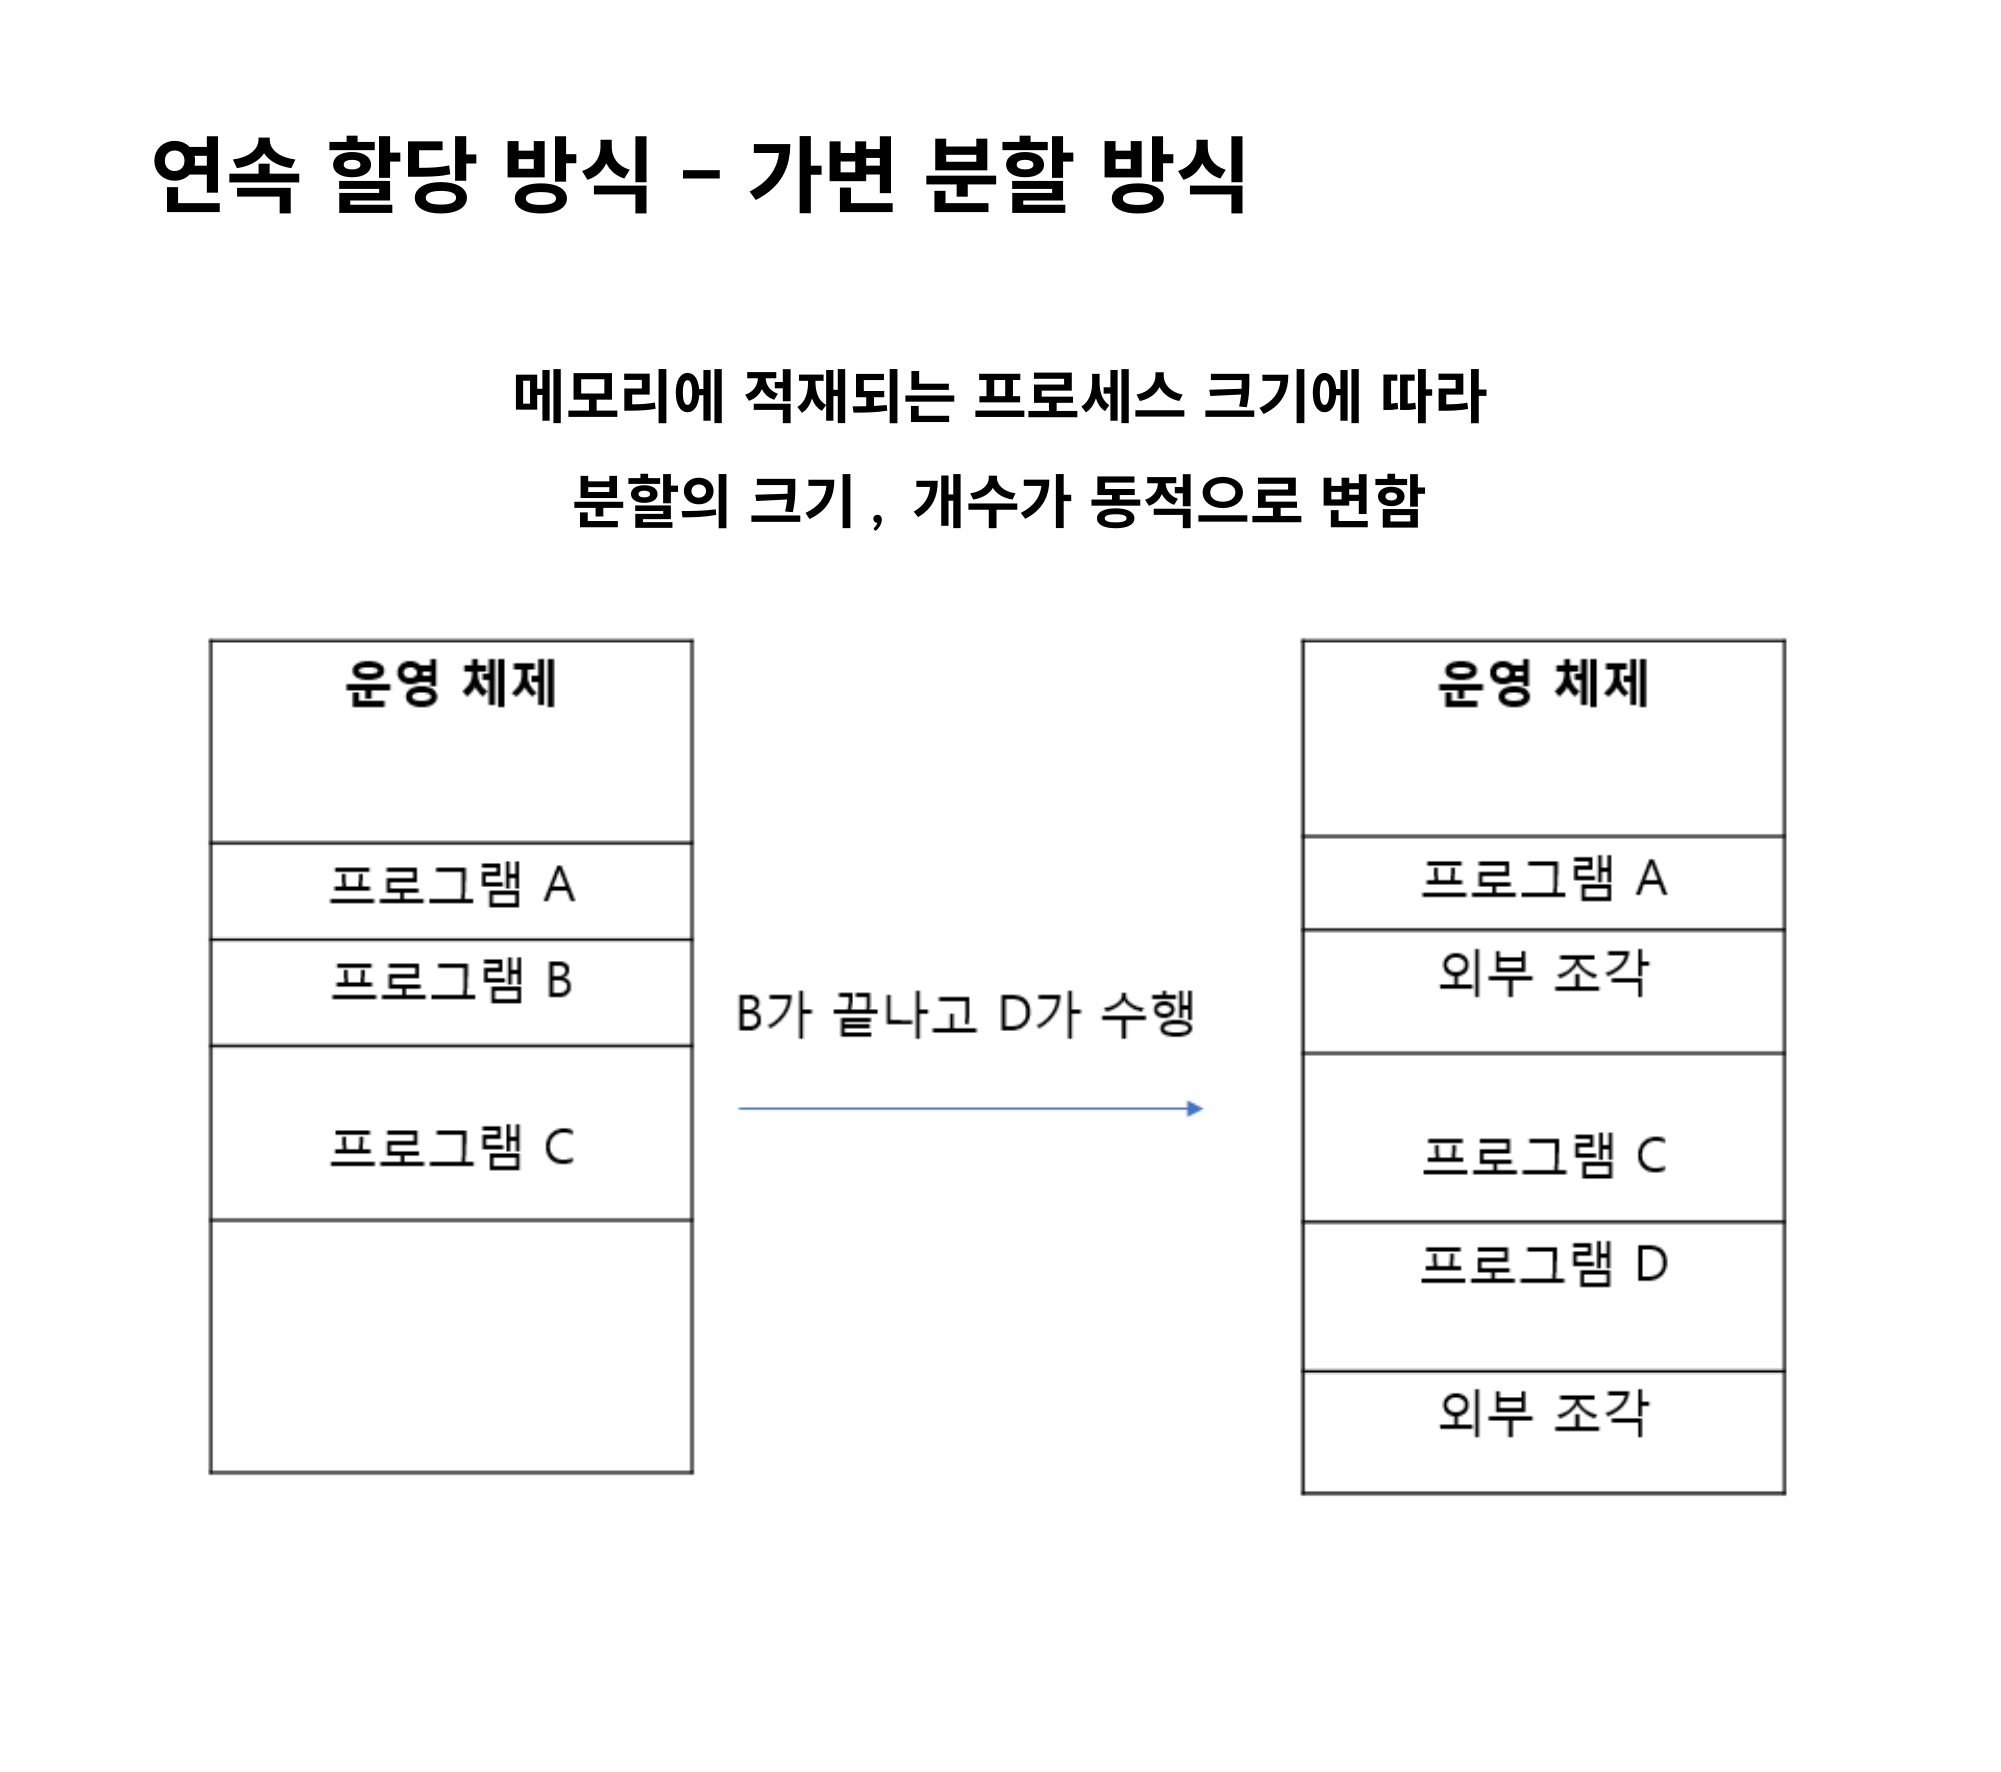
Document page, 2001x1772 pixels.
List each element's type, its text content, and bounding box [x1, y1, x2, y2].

picture [184, 620, 1816, 1517]
text_box 연속 할당 방식 – 가변 분할 방식 [135, 115, 1268, 231]
text_box 메모리에 적재되는 프로세스 크기에 따라 분할의 크기, 개수가 동적으로 변함 [497, 318, 1503, 543]
